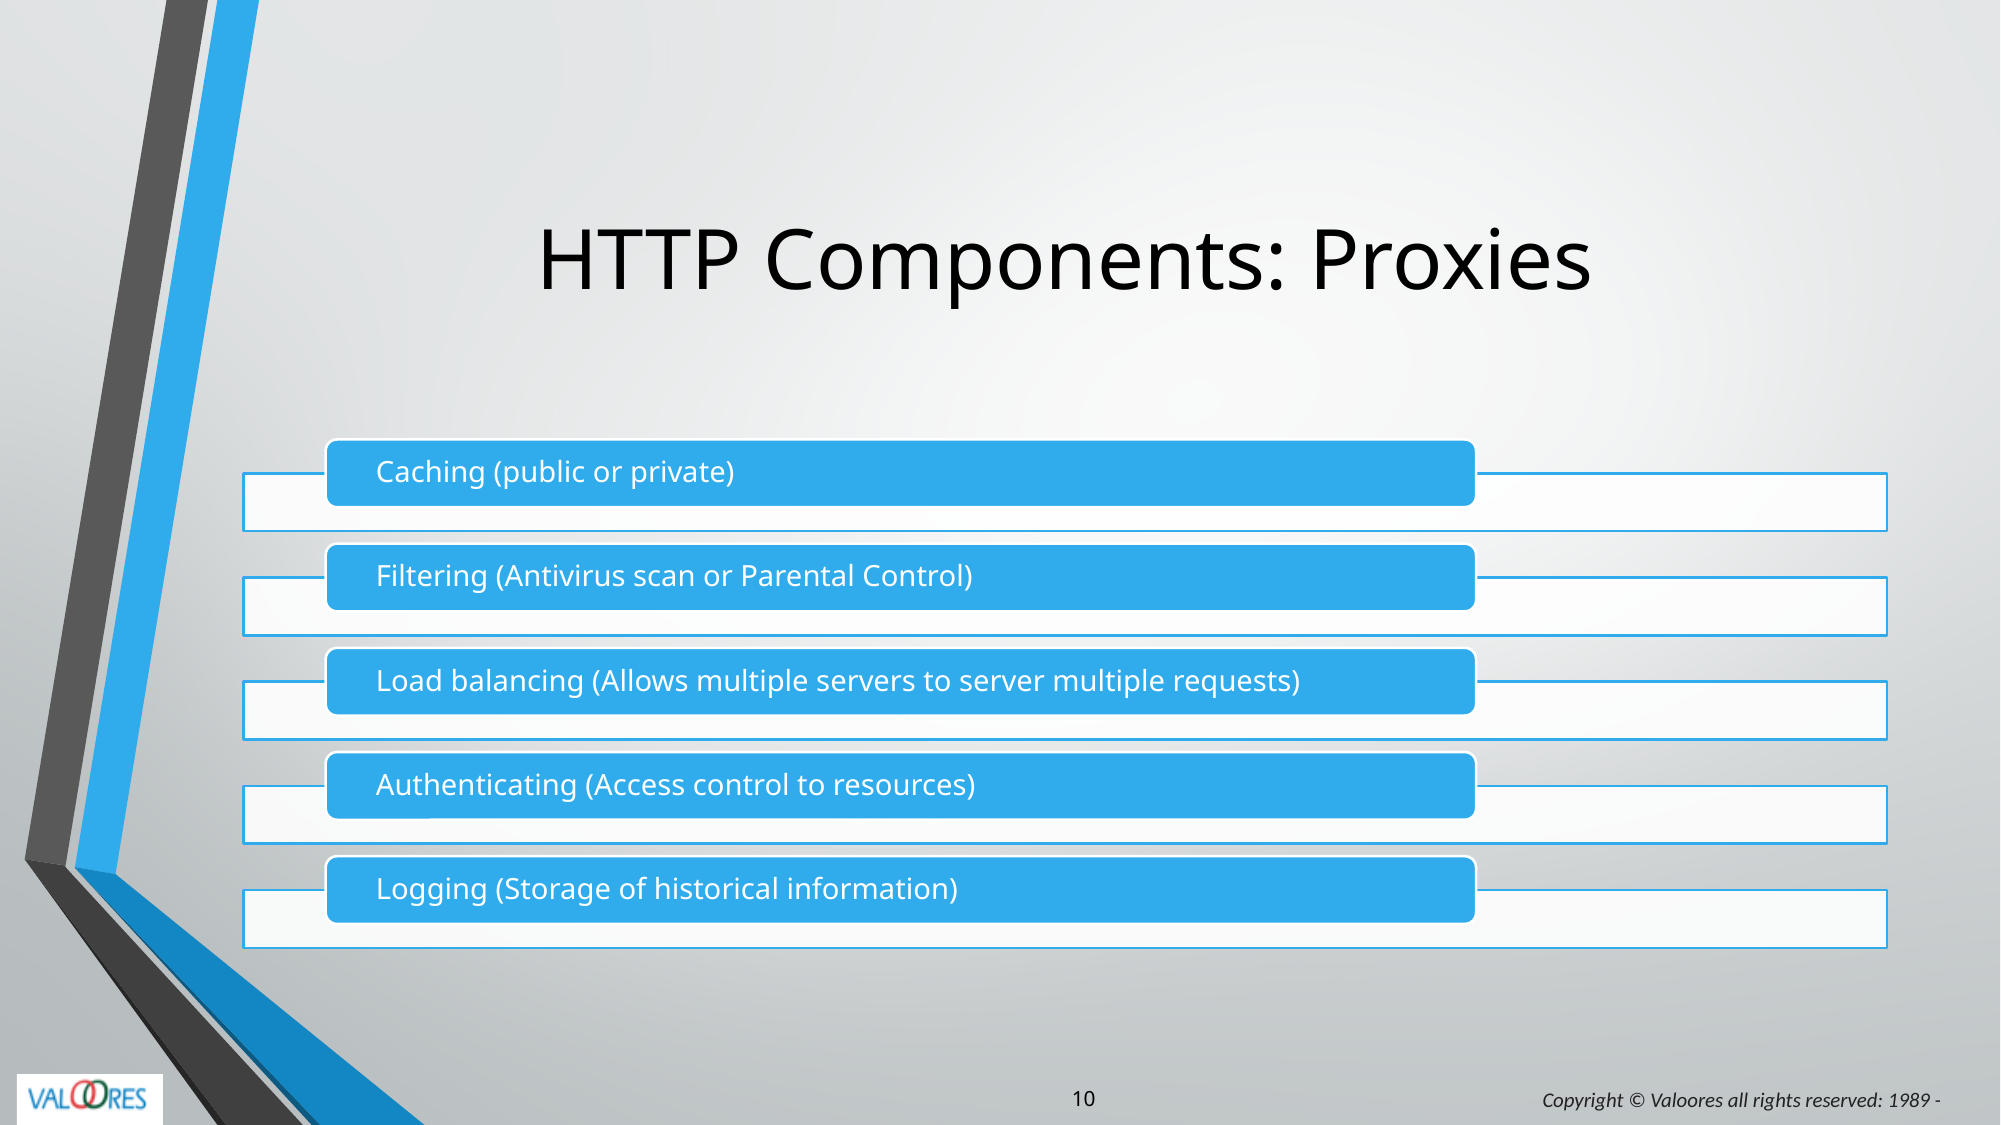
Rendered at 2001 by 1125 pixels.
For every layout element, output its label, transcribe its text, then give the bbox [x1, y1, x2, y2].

slide_number 10 [1020, 1069, 1111, 1125]
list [243, 437, 1888, 951]
title HTTP Components: Proxies [243, 112, 1887, 400]
footer Copyright © Valoores all rights reserved: 1989 - [1527, 1074, 2000, 1125]
picture [16, 1074, 163, 1125]
